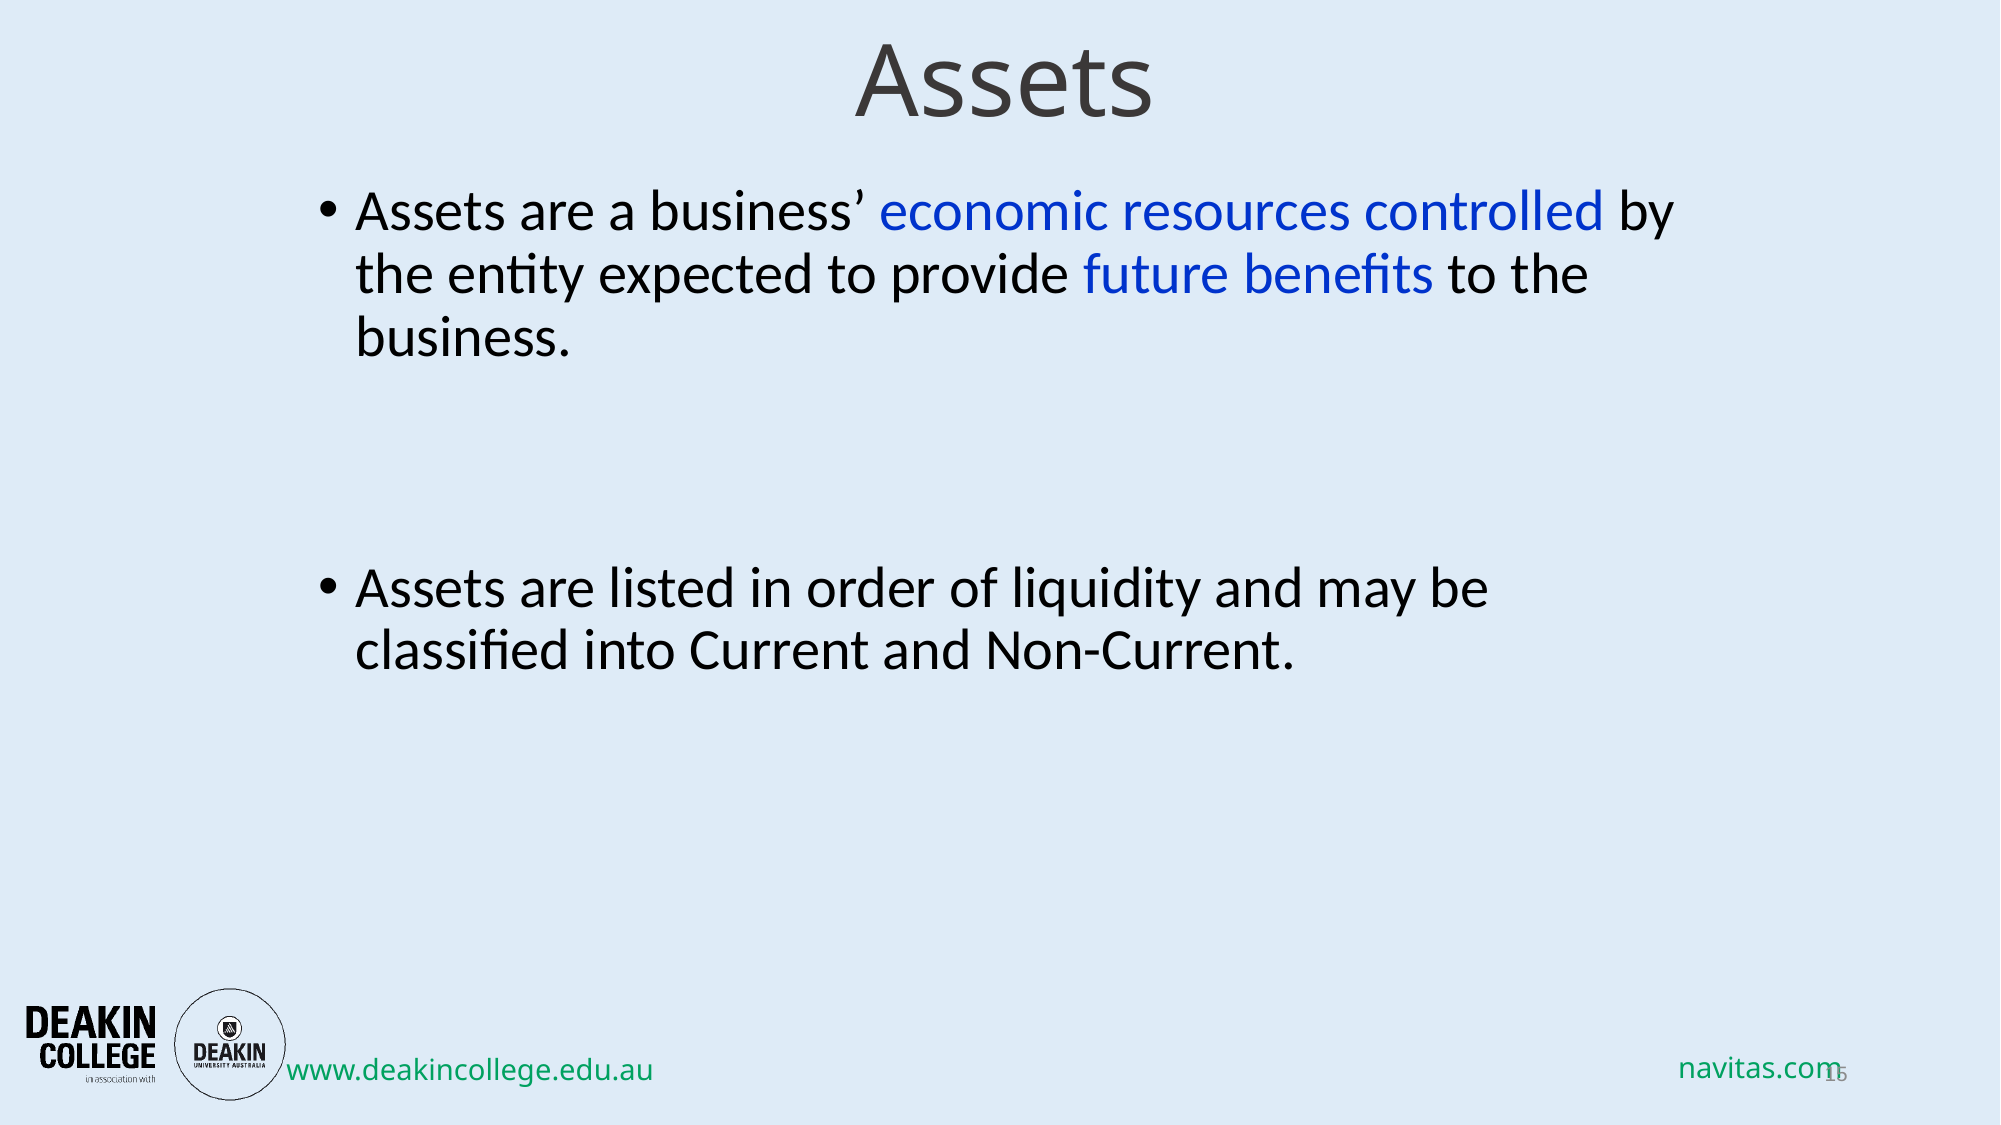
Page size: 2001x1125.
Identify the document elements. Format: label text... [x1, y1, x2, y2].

slide_number 15 [1412, 1042, 1863, 1103]
list Assets are a business’ economic resources controlled by the entity expected to provide future benefits to the business. Assets are listed in order of liquidity and may be classified into Current and Non-Current. [303, 172, 1704, 1125]
title Assets [279, 19, 1733, 149]
picture [24, 986, 287, 1102]
